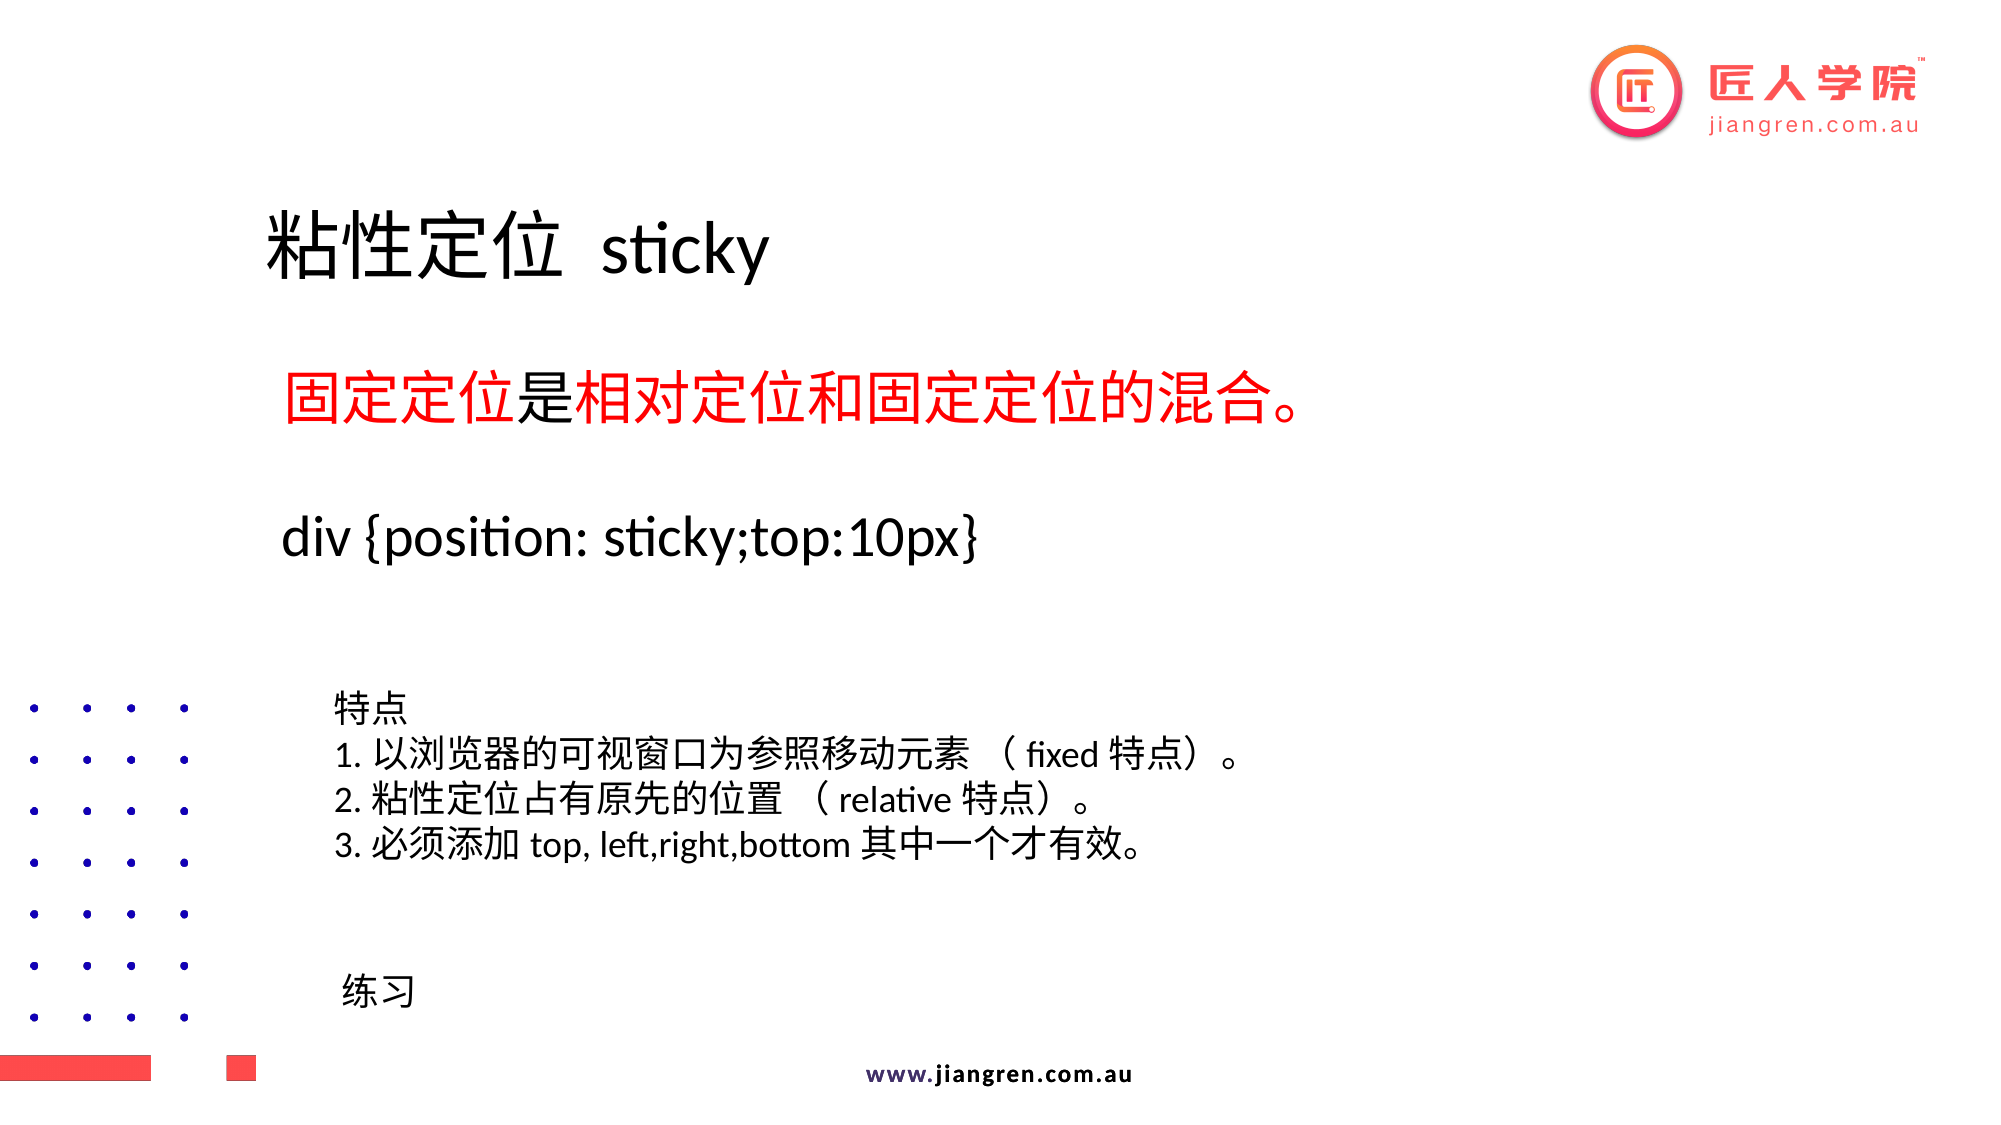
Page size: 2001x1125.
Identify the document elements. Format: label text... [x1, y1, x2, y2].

text_box div {position: sticky;top:10px} [267, 490, 994, 576]
text_box 特点 1.以浏览器的可视窗口为参照移动元素 （fixed特点）。 2.粘性定位占有原先的位置 （relative特点）。 3.必须添加top, left,right,bottom其中一个才有效。 [319, 677, 1274, 873]
text_box 粘性定位 sticky [251, 191, 786, 297]
text_box 固定定位是相对定位和固定定位的混合。 [268, 353, 1347, 439]
picture [1588, 43, 1927, 143]
picture [0, 1055, 256, 1081]
picture [30, 703, 91, 1022]
text_box 练习 [326, 960, 432, 1020]
picture [127, 703, 188, 1022]
text_box www.jiangren.com.au [732, 1049, 1266, 1095]
